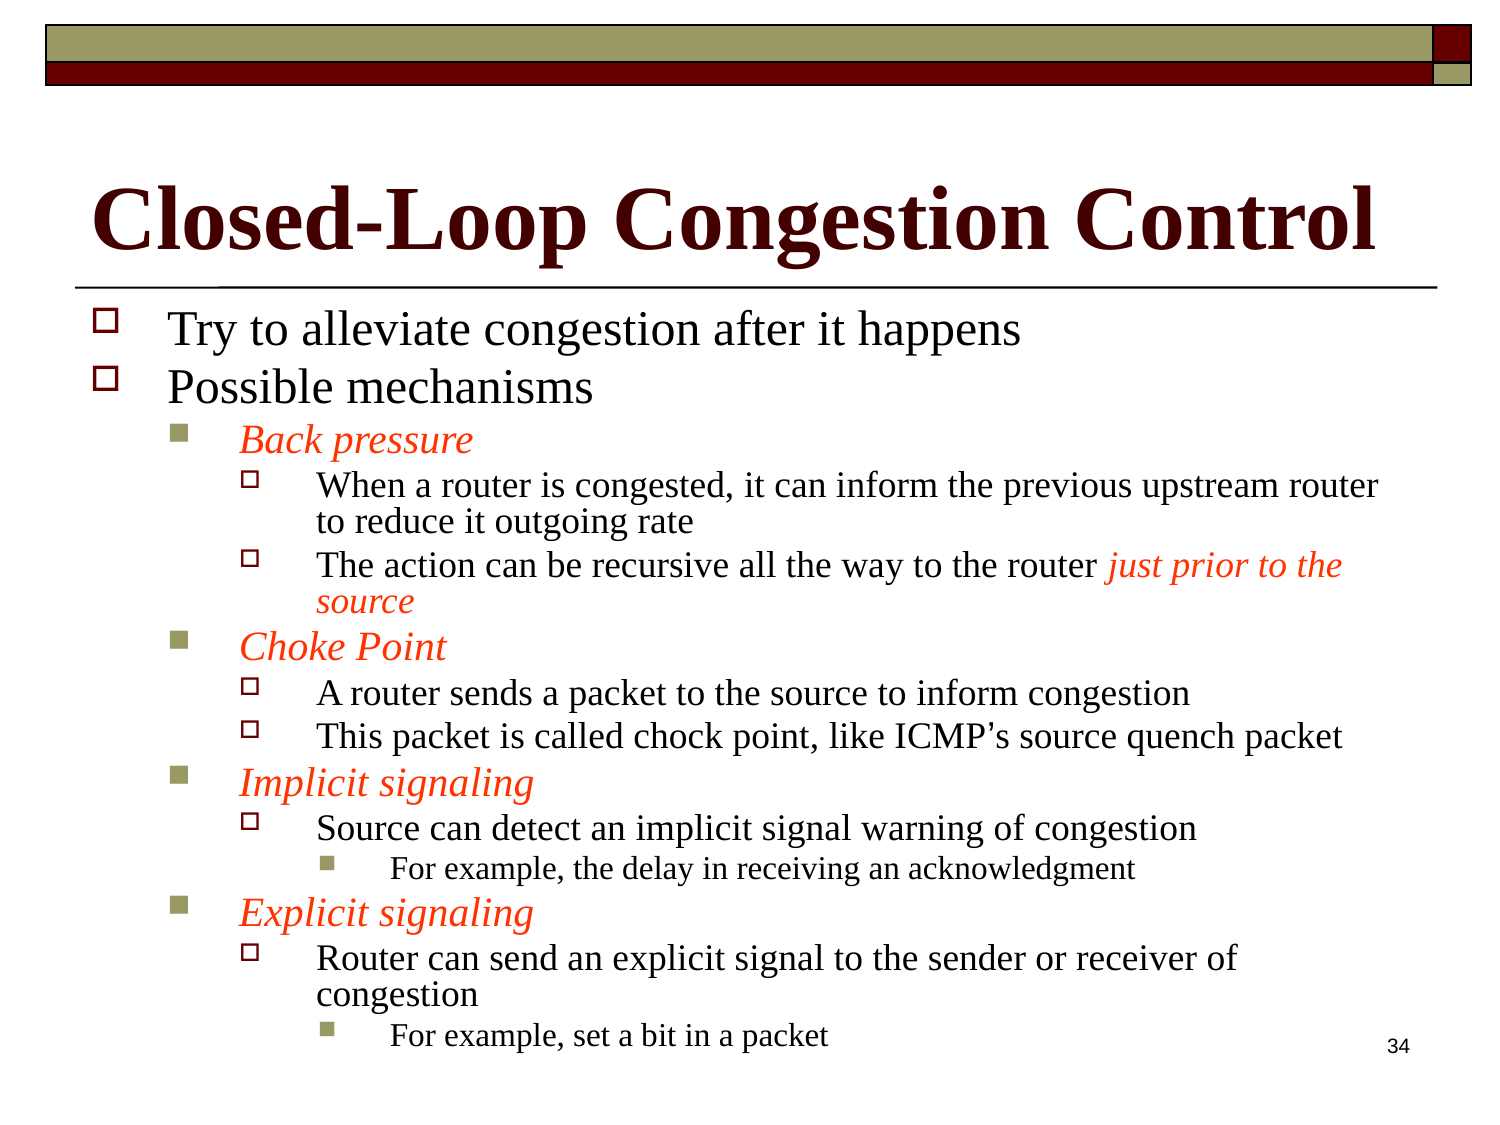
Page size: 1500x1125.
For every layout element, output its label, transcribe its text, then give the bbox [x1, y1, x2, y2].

title Closed-Loop Congestion Control [74, 87, 1426, 276]
list Try to alleviate congestion after it happens Possible mechanisms Back pressure When a router is congested, it can inform the previous upstream router to reduce it outgoing rate The action can be recursive all the way to the router just prior to the source Choke Point A router sends a packet to the source to inform congestion This packet is called chock point, like ICMP’s source quench packet Implicit signaling Source can detect an implicit signal warning of congestion For example, the delay in receiving an acknowledgment Explicit signaling Router can send an explicit signal to the sender or receiver of congestion For example, set a bit in a packet [74, 299, 1426, 1062]
slide_number 34 [1112, 1024, 1426, 1101]
